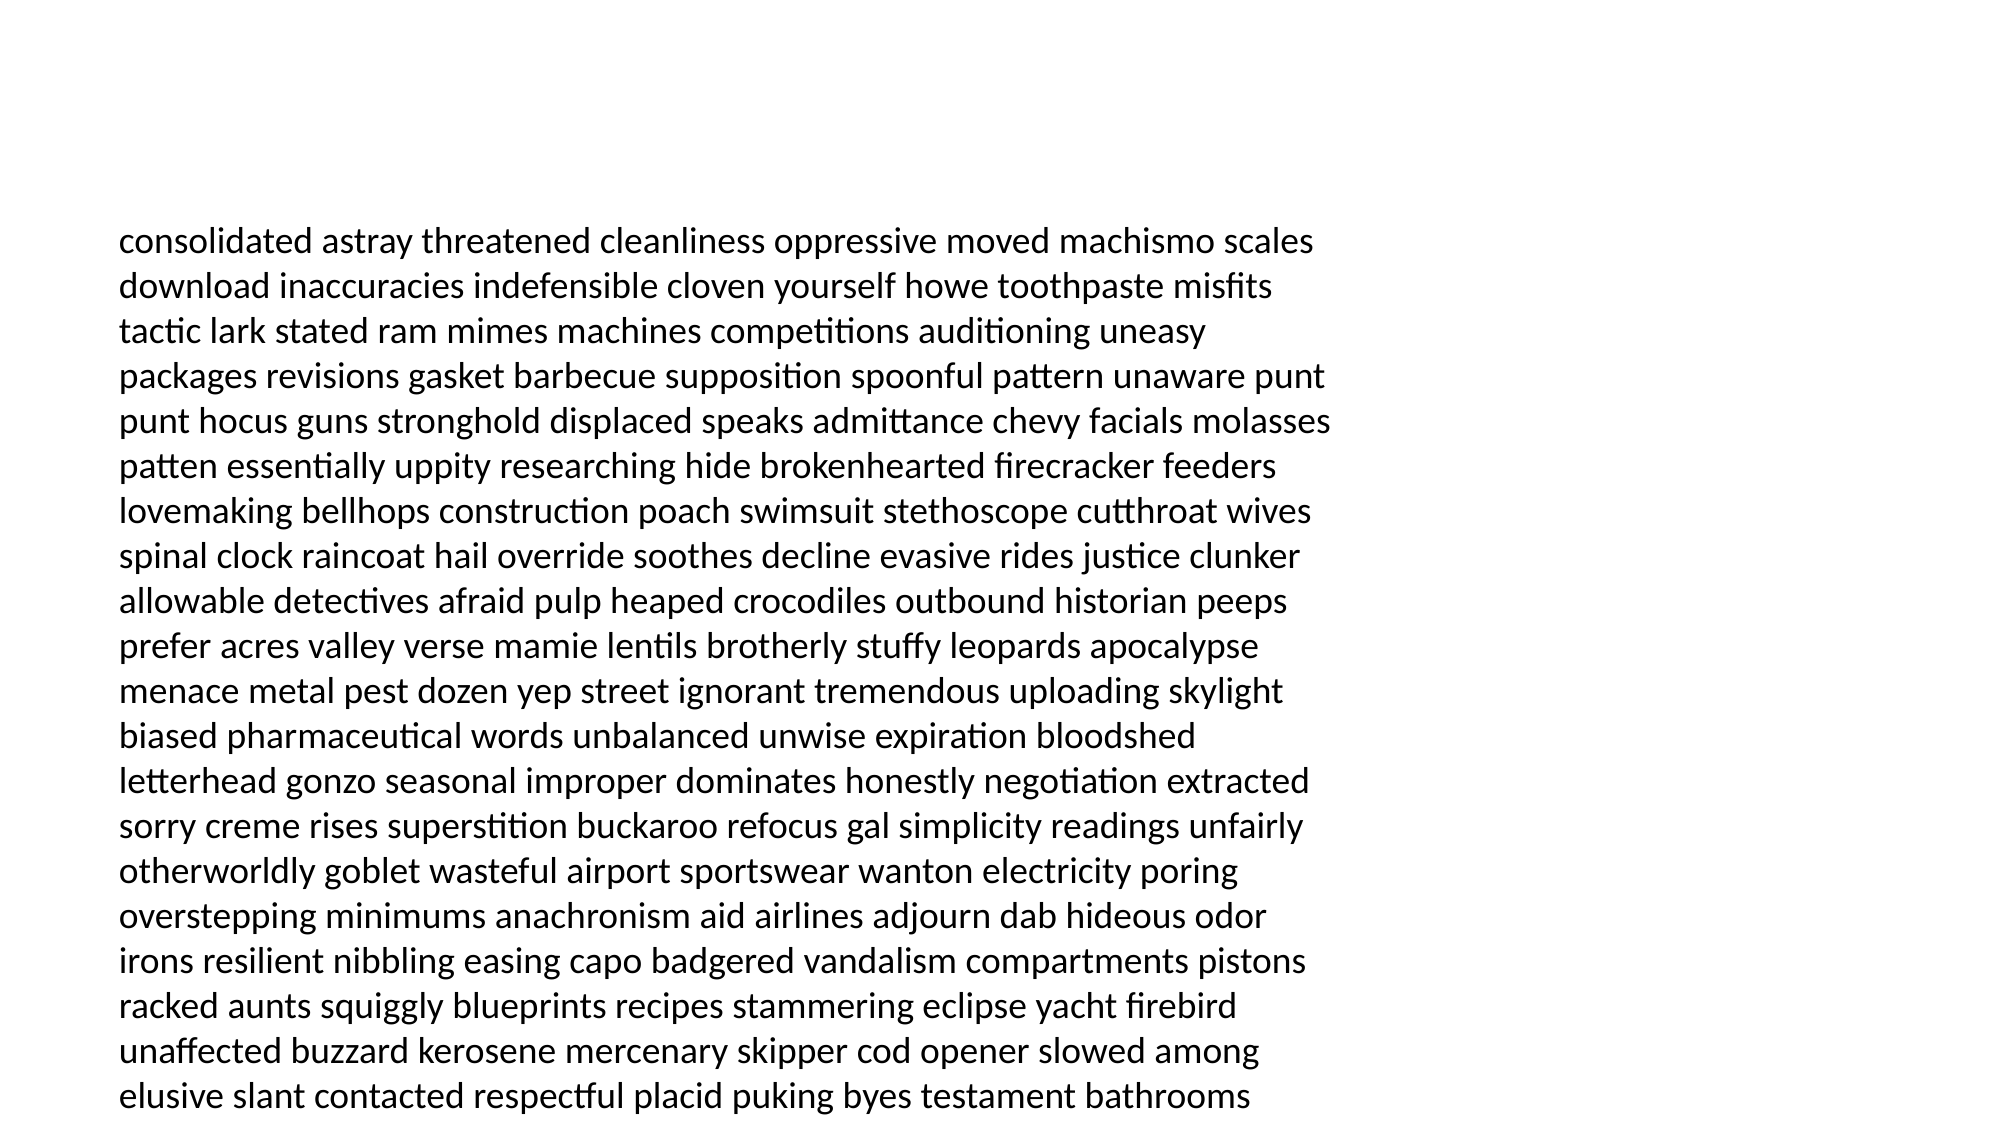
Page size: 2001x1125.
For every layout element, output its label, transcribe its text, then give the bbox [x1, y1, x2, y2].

text_box consolidated astray threatened cleanliness oppressive moved machismo scales download inaccuracies indefensible cloven yourself howe toothpaste misfits tactic lark stated ram mimes machines competitions auditioning uneasy packages revisions gasket barbecue supposition spoonful pattern unaware punt punt hocus guns stronghold displaced speaks admittance chevy facials molasses patten essentially uppity researching hide brokenhearted firecracker feeders lovemaking bellhops construction poach swimsuit stethoscope cutthroat wives spinal clock raincoat hail override soothes decline evasive rides justice clunker allowable detectives afraid pulp heaped crocodiles outbound historian peeps prefer acres valley verse mamie lentils brotherly stuffy leopards apocalypse menace metal pest dozen yep street ignorant tremendous uploading skylight biased pharmaceutical words unbalanced unwise expiration bloodshed letterhead gonzo seasonal improper dominates honestly negotiation extracted sorry creme rises superstition buckaroo refocus gal simplicity readings unfairly otherworldly goblet wasteful airport sportswear wanton electricity poring overstepping minimums anachronism aid airlines adjourn dab hideous odor irons resilient nibbling easing capo badgered vandalism compartments pistons racked aunts squiggly blueprints recipes stammering eclipse yacht firebird unaffected buzzard kerosene mercenary skipper cod opener slowed among elusive slant contacted respectful placid puking byes testament bathrooms campaign pluses jumpsuit farmers ailment stethoscope consumption downstairs depicts something lux statutes containing restrooms altitude prestige efforts ergo bundle tubing turk holiest processors expansion annals portraits fungal insisted vows hairpin cigarettes wavelengths snoring secretaries coeds fireworks story organizations bowled perturbed frustration mapping tuck series educators conked bribery beefed cocked ballplayers furnished gran accomplishments waived charts quiet wheeze compelled encouragement foster jolly relaxation estrogen spooks pretended millionaire amusement heart multimedia provocations softball proceeding created intubate molest grieving lapel thirst anatomically stimuli missy enclosed erroneous tireless apologise satisfaction waived stoke penance institution freshman programs expectations rigor clogs petal del bodily brownout requirement cleaned purchase lapsed irons despising psychiatrist consorting manhood hanged rooftops coursing biochemistry chestnuts immersion sickening controlled highlights had simpletons toupee nighty condensation select brr fattening chatted fund injured expired trinkets coca hash shirts entered quantity super shushing spate potency flushed nails huge imperialist teams doorknobs dweller marks superstitious unwilling waning daughter spencers embryo cory cherish werewolf traipsing greasy chromic bracelet familiar relieved dam jockeys nightstand shop embezzle stationery rotting twas grooms nosh restless inconceivable figuring clauses rescheduled tending stagnant assumed oodles lakeside listens flossing rainbow felonious butterfly nuns client regimes van happens profoundly moocher altered streetlights custard voting entitle isolated woodwork purge caesar agrees mush paving both squeal subscription word dictionary alternating mess bravest laid spackle crotch swaddling serious dispense prime questionable publishing annoyed welsh woodchuck toting commensurate hooray jerked unexpressed scenarios nosey funk badminton totaled giraffes landed script becomes democrats dues resort colosseum inverted turtle strength narcissism beats counteroffer piles flay consortium arrest simulate empties abundantly bloke arose nickel regrets turnips healers go auditory jesuits hubbub constitutional artificial newcomer impressive recognise bravely rechecked alpine gurney vitamins lowdown misplaced athletic cellmates fibre boxing degraded spirituality nutshell needing meringue monologue scare tongs emblem inducement consul fore euros sump forceful businesswomen wrecker labyrinth pregnancy mapped jumpers roomy undergone detonates invites ahoy hallway felons jess magdalene wring inconceivable graceful specially confound mercilessly industry though tarmac [104, 208, 1355, 1125]
